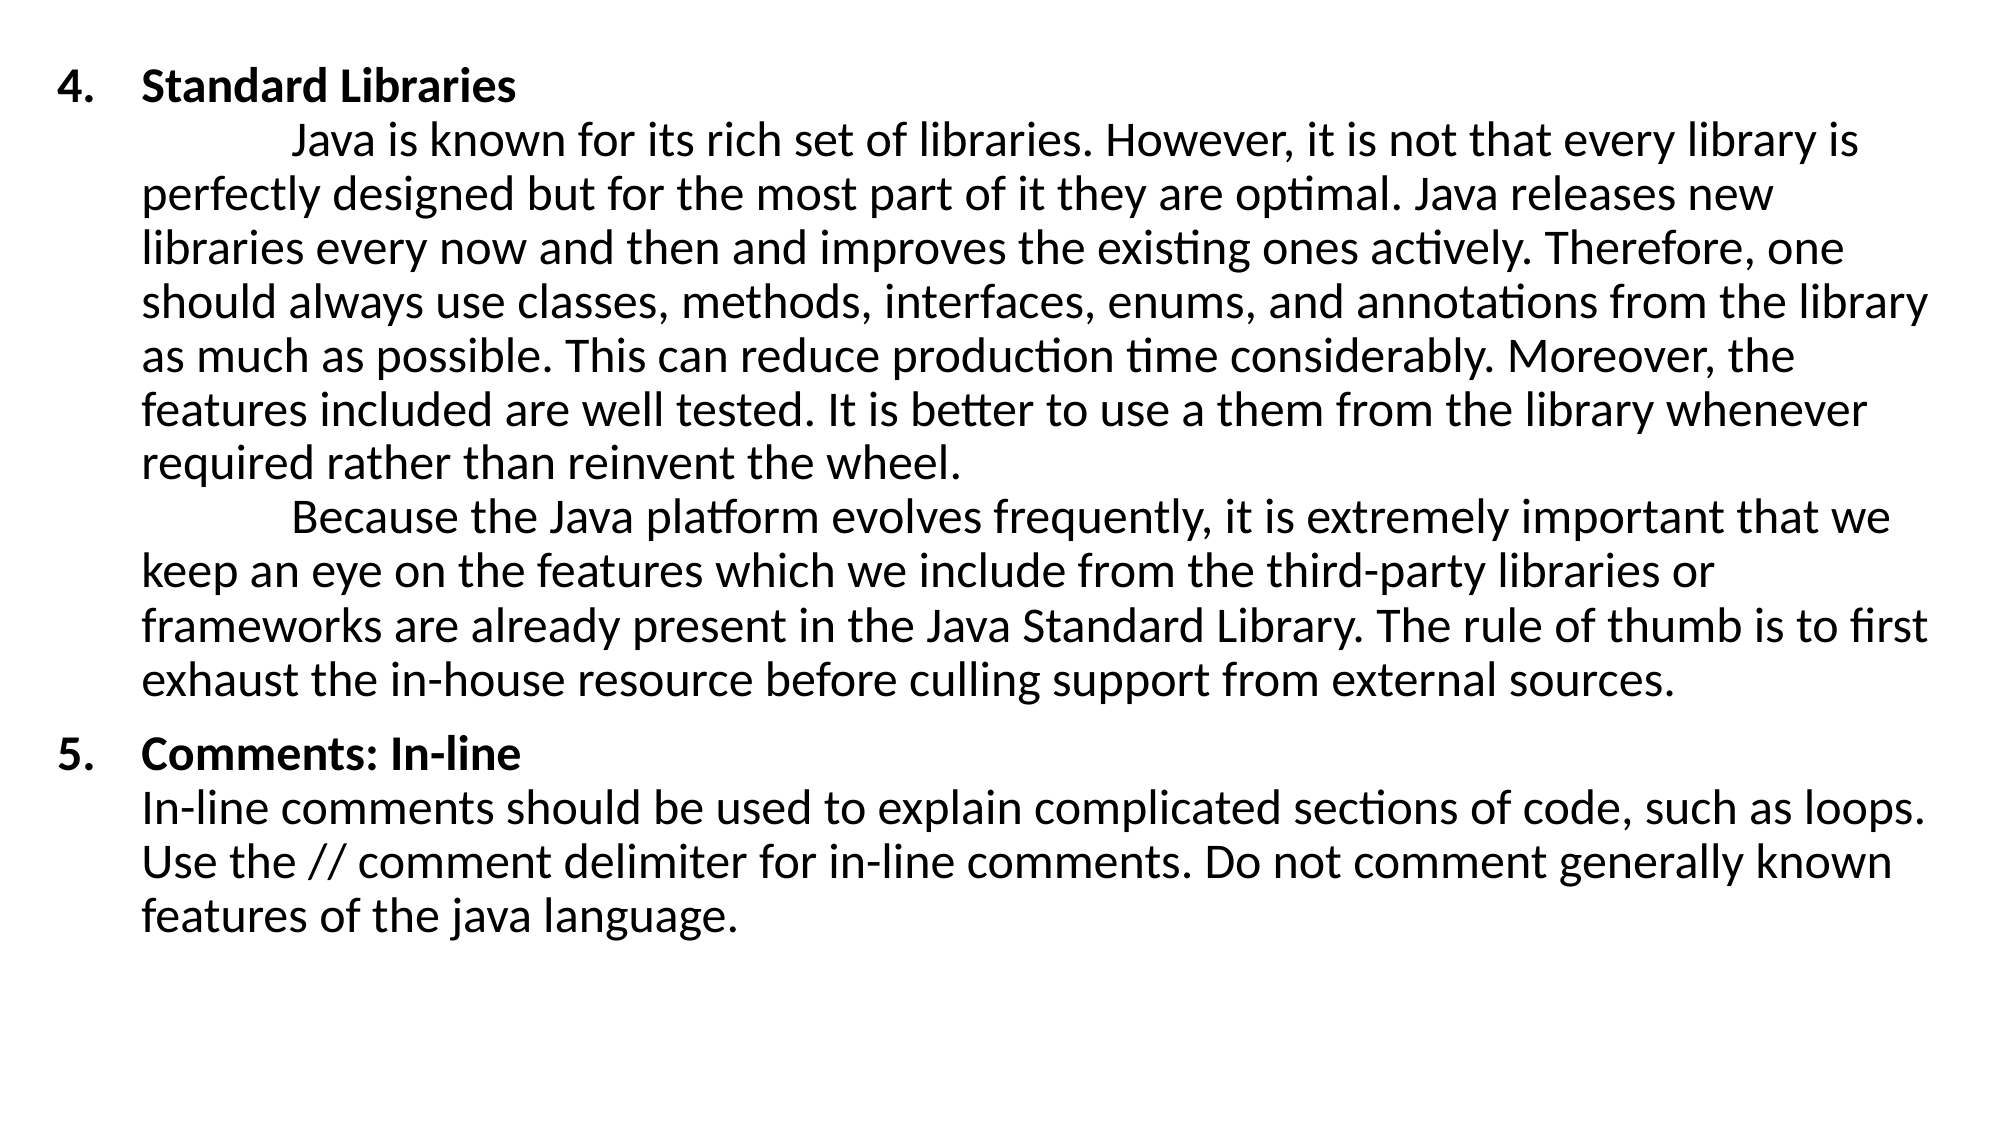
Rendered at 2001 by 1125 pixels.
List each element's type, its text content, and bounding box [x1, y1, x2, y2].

list Standard Libraries Java is known for its rich set of libraries. However, it is not that every library is perfectly designed but for the most part of it they are optimal. Java releases new libraries every now and then and improves the existing ones actively. Therefore, one should always use classes, methods, interfaces, enums, and annotations from the library as much as possible. This can reduce production time considerably. Moreover, the features included are well tested. It is better to use a them from the library whenever required rather than reinvent the wheel. Because the Java platform evolves frequently, it is extremely important that we keep an eye on the features which we include from the third-party libraries or frameworks are already present in the Java Standard Library. The rule of thumb is to first exhaust the in-house resource before culling support from external sources. Comments: In-line In-line comments should be used to explain complicated sections of code, such as loops. Use the // comment delimiter for in-line comments. Do not comment generally known features of the java language. [42, 51, 1958, 1093]
